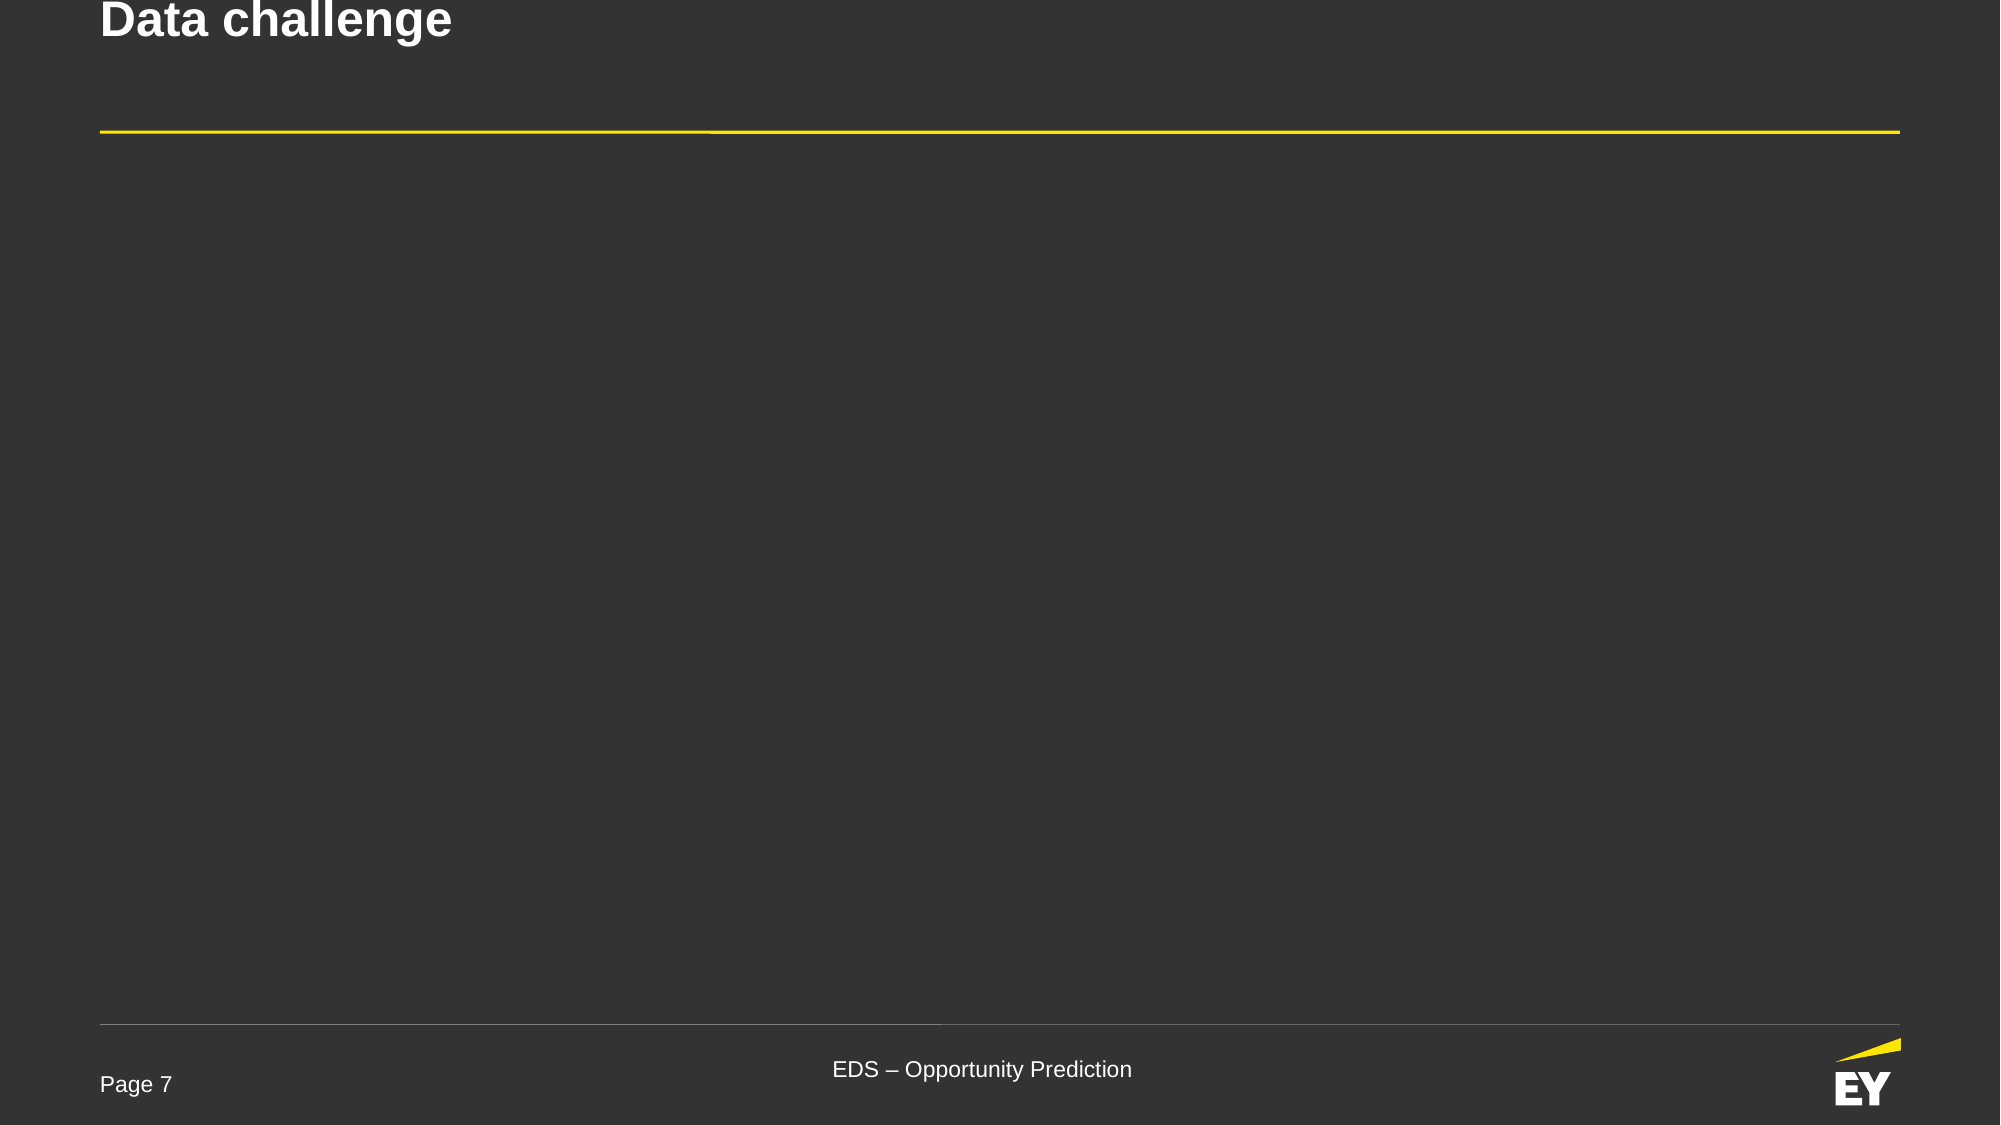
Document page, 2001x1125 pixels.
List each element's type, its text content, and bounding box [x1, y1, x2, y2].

title Data challenge [99, 0, 1900, 128]
